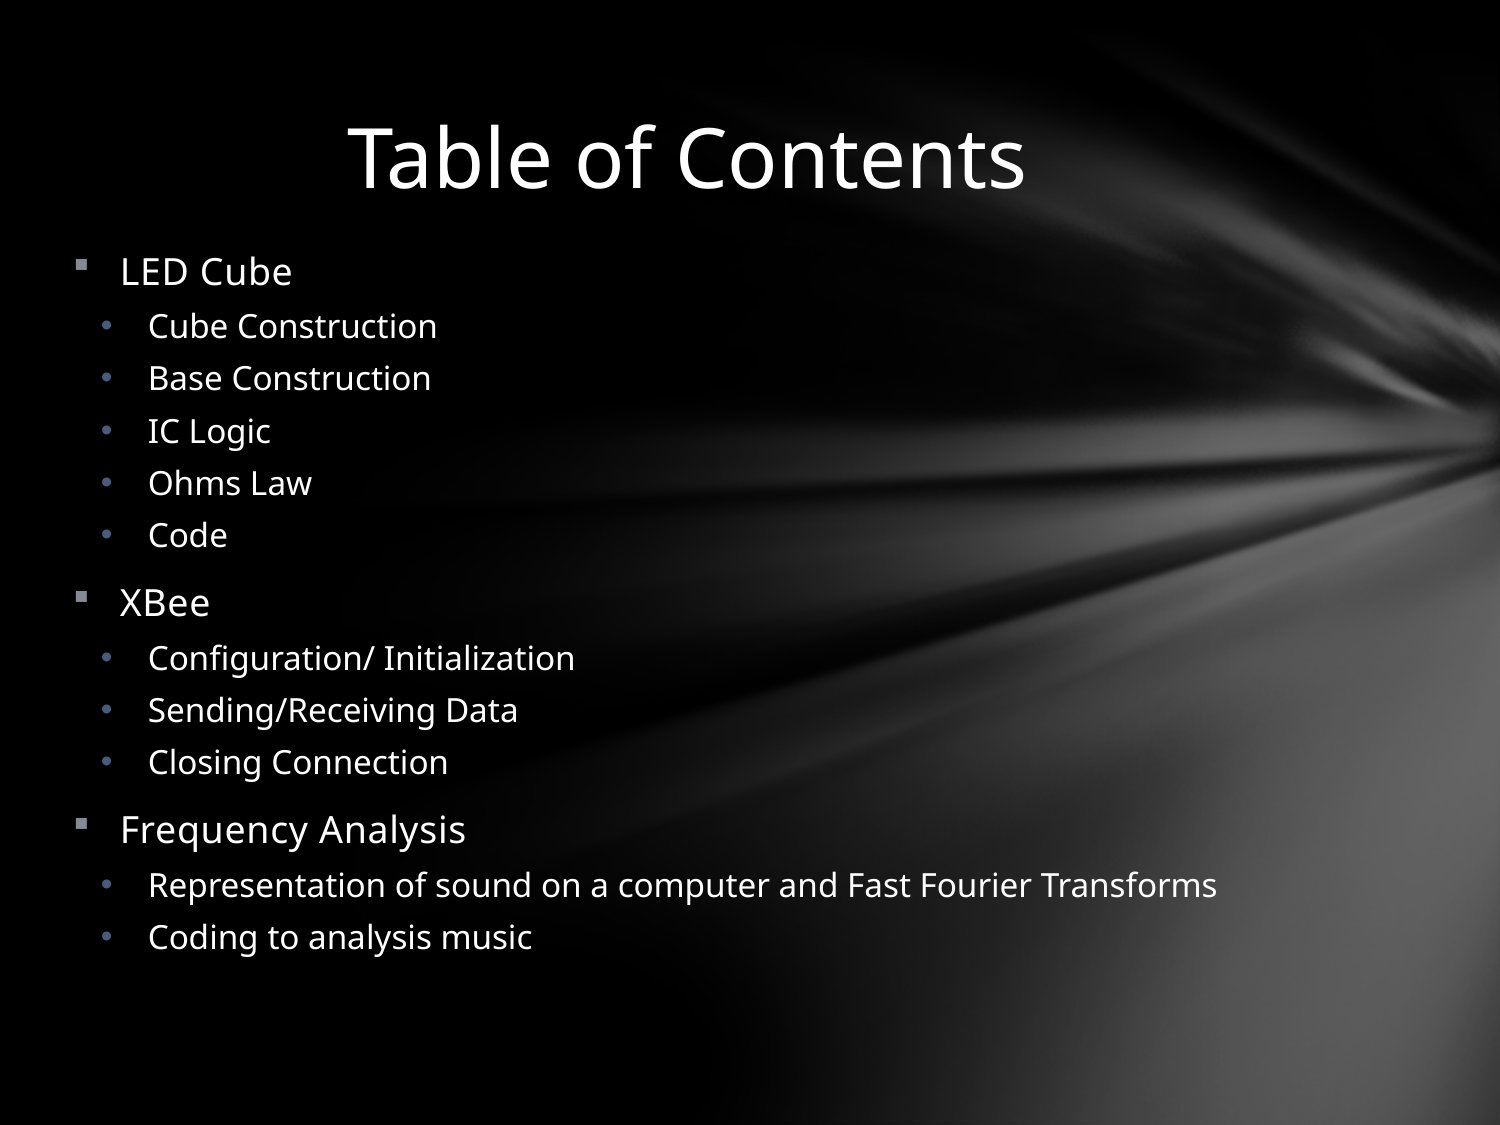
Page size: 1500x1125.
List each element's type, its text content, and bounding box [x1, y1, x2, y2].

title Table of Contents [57, 37, 1318, 213]
list LED Cube Cube Construction Base Construction IC Logic Ohms Law Code XBee Configuration/ Initialization Sending/Receiving Data Closing Connection Frequency Analysis Representation of sound on a computer and Fast Fourier Transforms Coding to analysis music [57, 239, 1318, 1015]
